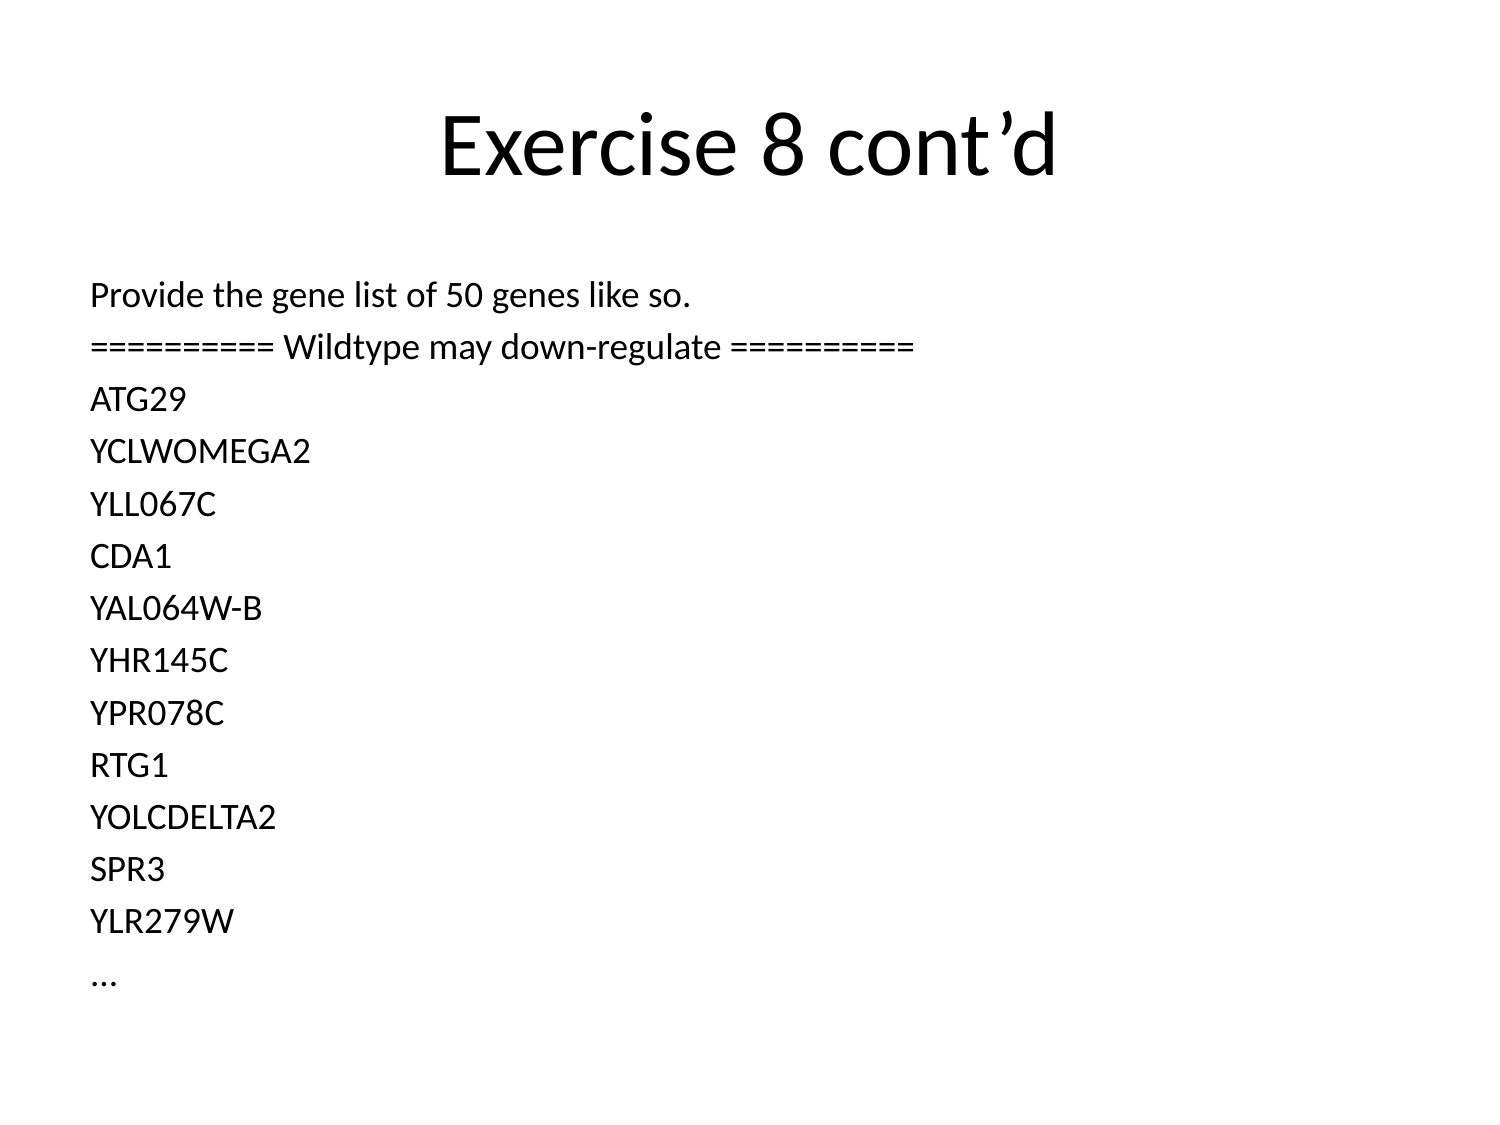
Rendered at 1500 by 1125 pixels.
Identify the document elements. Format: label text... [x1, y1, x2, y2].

title Exercise 8 cont’d [75, 45, 1425, 233]
list Provide the gene list of 50 genes like so. ========== Wildtype may down-regulate ========== ATG29 YCLWOMEGA2 YLL067C CDA1 YAL064W-B YHR145C YPR078C RTG1 YOLCDELTA2 SPR3 YLR279W ... [75, 262, 1425, 1005]
